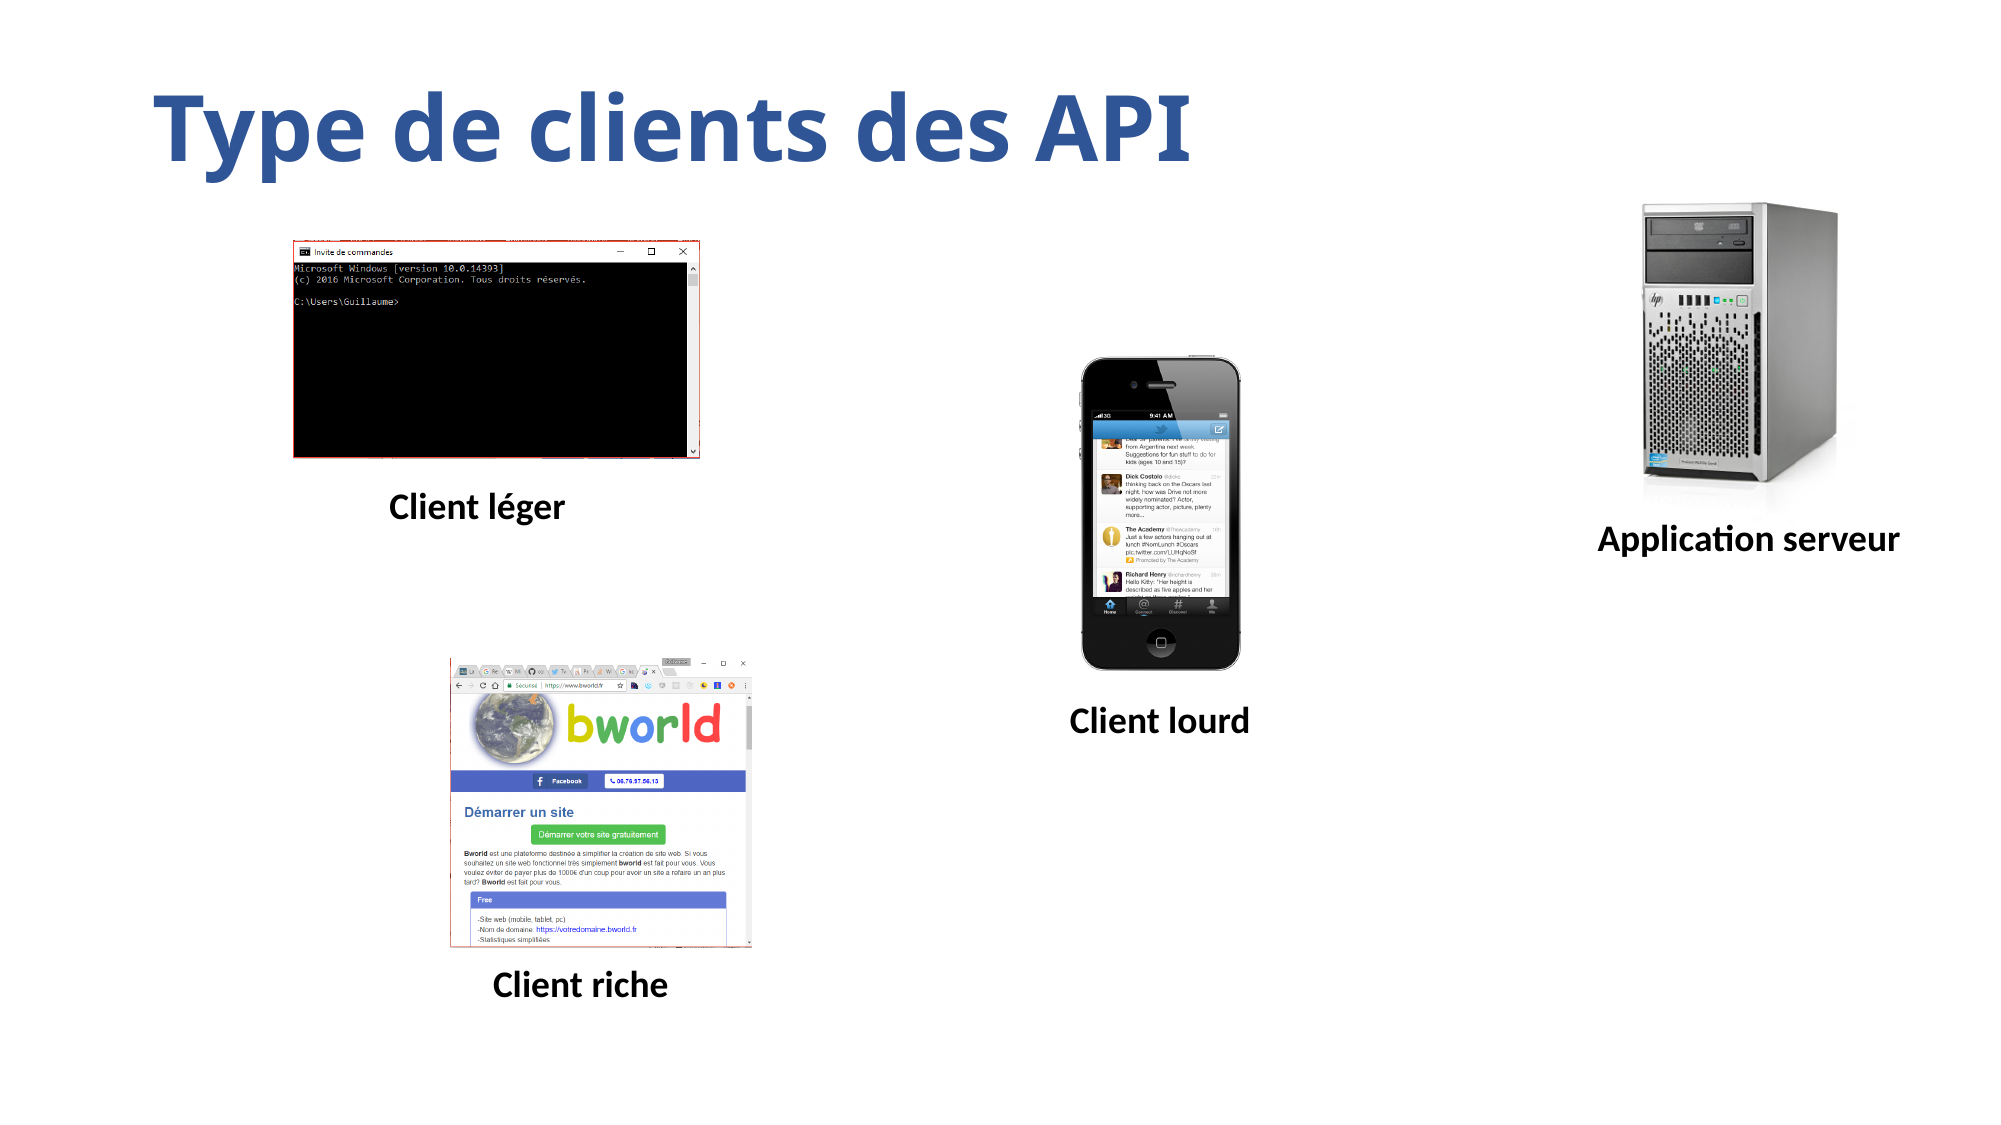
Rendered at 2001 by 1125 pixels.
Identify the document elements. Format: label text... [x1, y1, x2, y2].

text_box Client lourd [1055, 688, 1266, 749]
title Type de clients des API [137, 23, 1863, 241]
picture [1079, 355, 1241, 672]
text_box Application serveur [1582, 506, 1916, 567]
picture [450, 658, 752, 948]
text_box Client riche [478, 952, 684, 1013]
picture [1636, 182, 1863, 524]
picture [293, 240, 700, 459]
text_box Client léger [374, 475, 581, 535]
